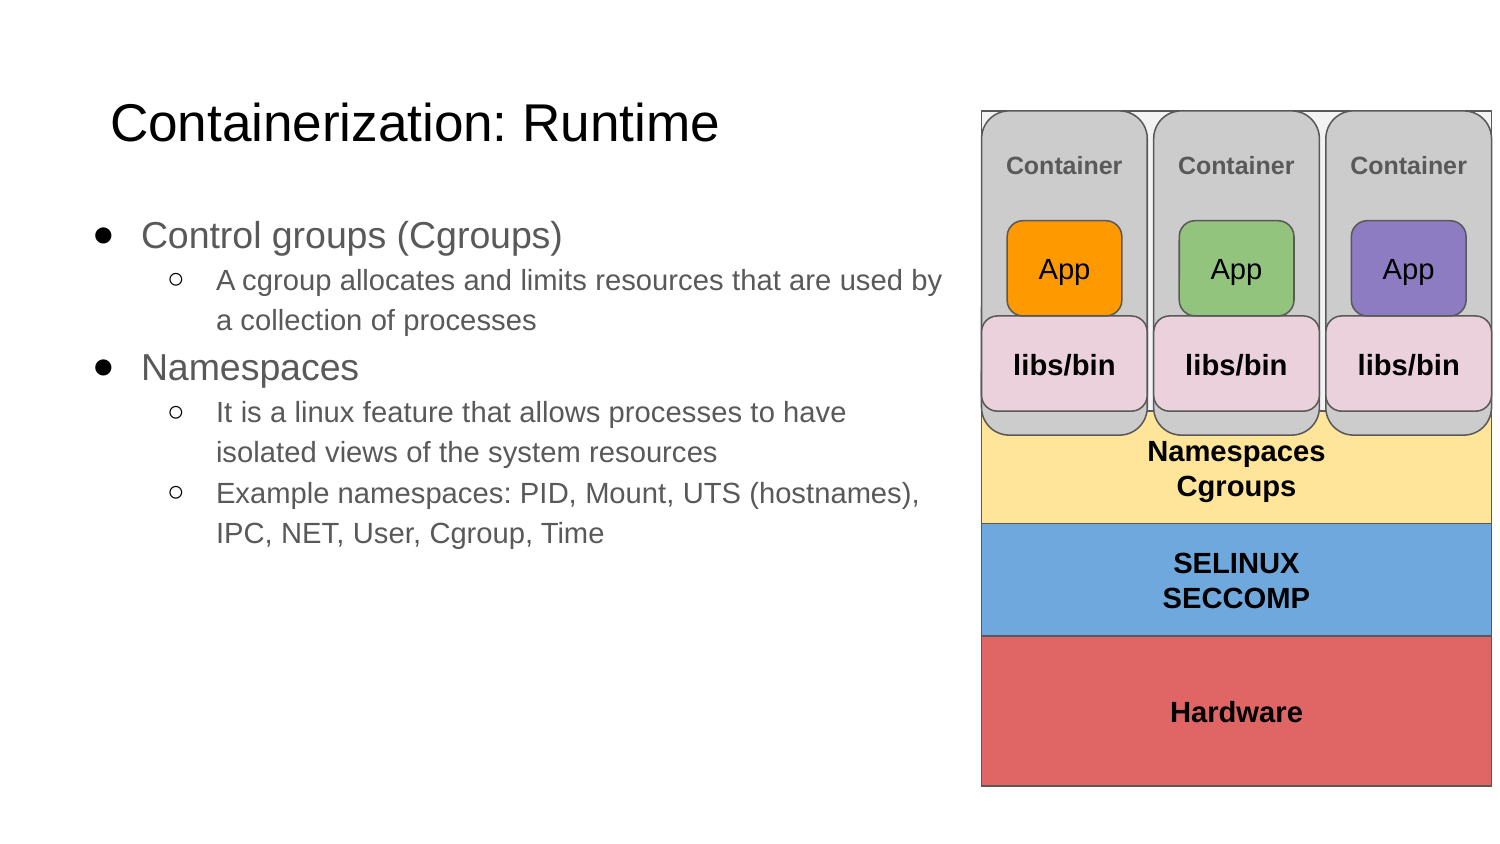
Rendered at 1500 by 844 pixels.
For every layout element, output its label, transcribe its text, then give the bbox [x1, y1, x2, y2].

title Containerization: Runtime [94, 72, 1061, 167]
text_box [981, 110, 1492, 787]
list Control groups (Cgroups) A cgroup allocates and limits resources that are used by a collection of processes Namespaces It is a linux feature that allows processes to have isolated views of the system resources Example namespaces: PID, Mount, UTS (hostnames), IPC, NET, User, Cgroup, Time [51, 189, 966, 750]
